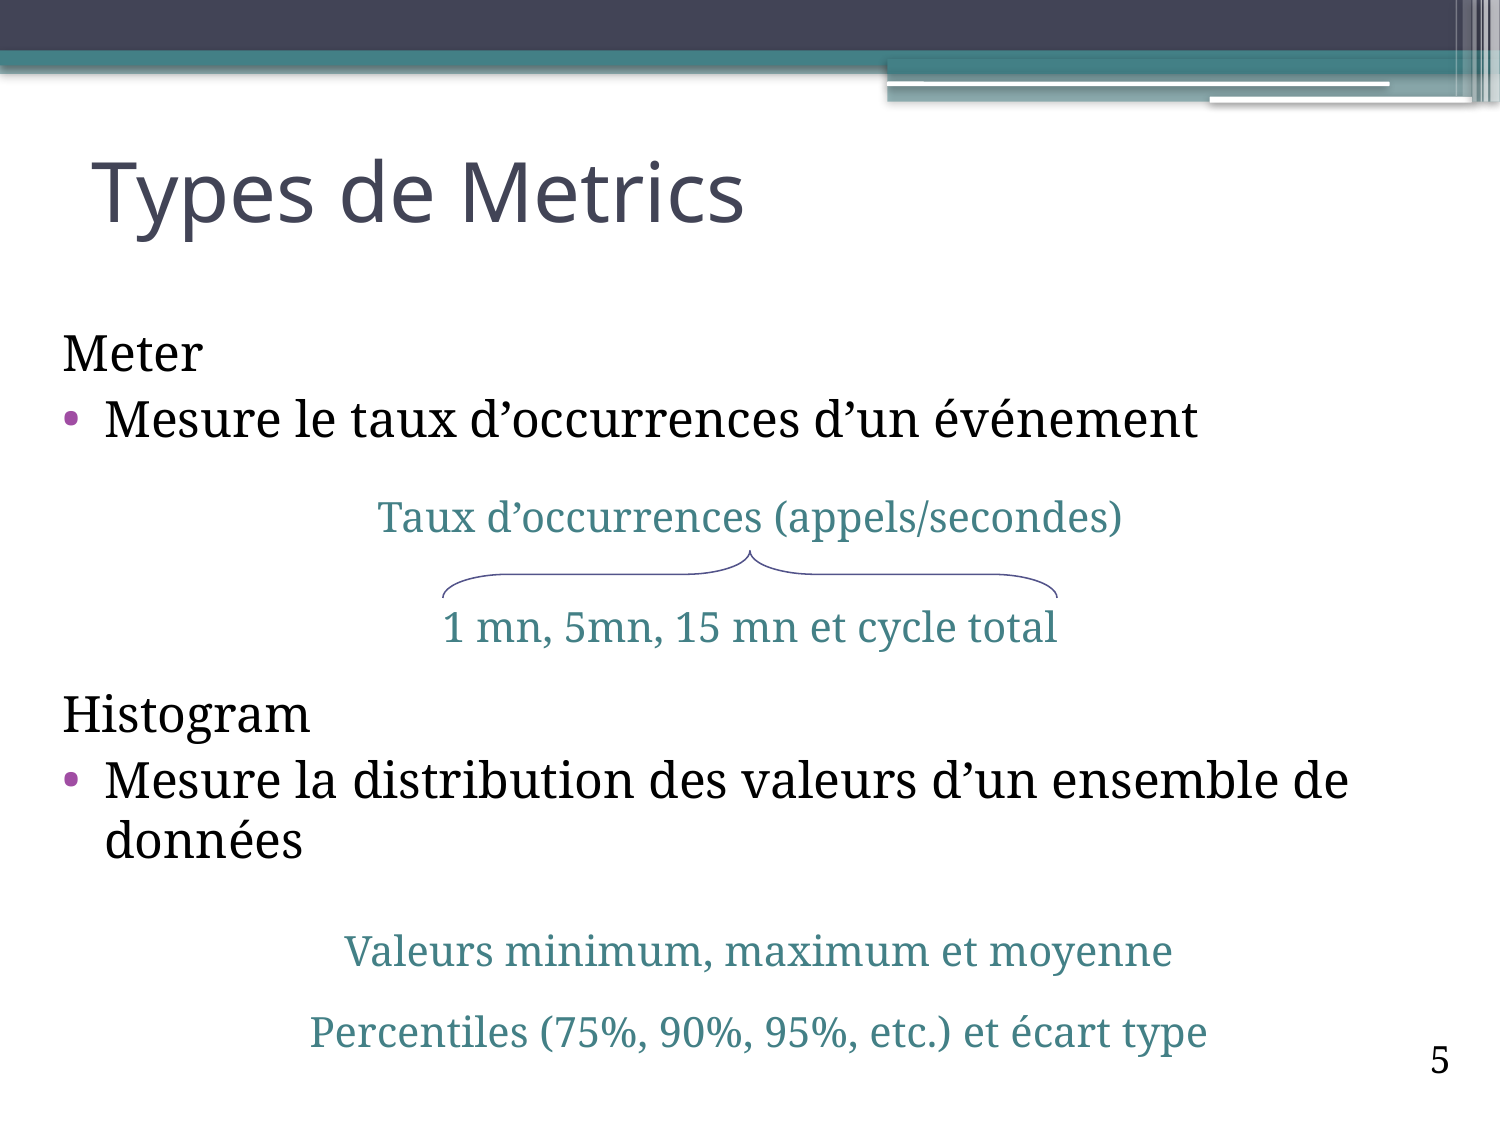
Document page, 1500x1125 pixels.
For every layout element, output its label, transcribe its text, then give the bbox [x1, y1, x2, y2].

text_box [442, 549, 1058, 599]
title Types de Metrics [76, 101, 1427, 277]
text_box Taux d’occurrences (appels/secondes) 1 mn, 5mn, 15 mn et cycle total [53, 483, 1447, 659]
slide_number 5 [1340, 1035, 1466, 1095]
list Meter Mesure le taux d’occurrences d’un événement Histogram Mesure la distribution des valeurs d’un ensemble de données Valeurs minimum, maximum et moyenne Percentiles (75%, 90%, 95%, etc.) et écart type [29, 313, 1471, 1024]
